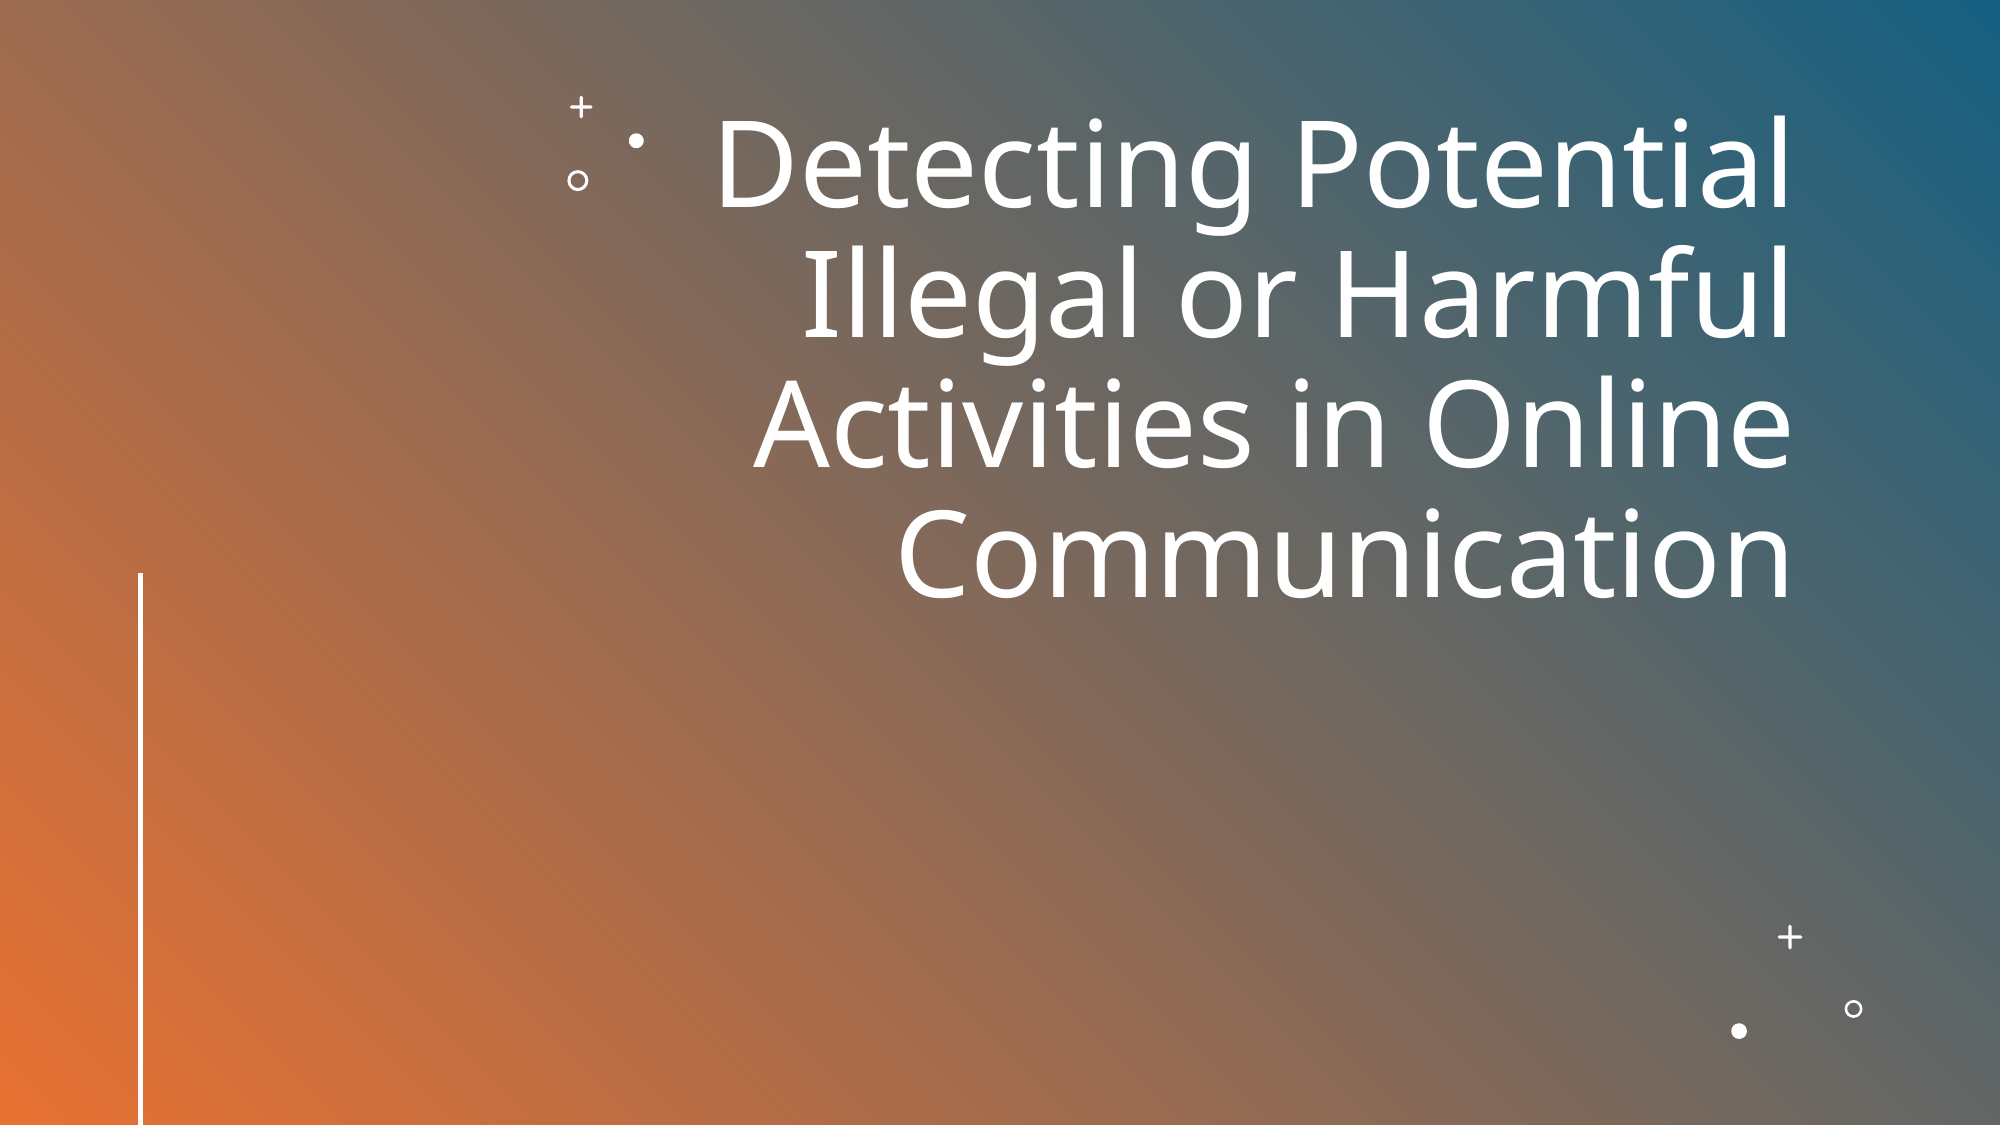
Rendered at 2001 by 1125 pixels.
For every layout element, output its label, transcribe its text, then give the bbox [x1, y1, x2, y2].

text_box [567, 170, 589, 192]
text_box [1844, 1000, 1863, 1018]
text_box [1731, 1023, 1747, 1039]
text_box [1777, 924, 1803, 950]
text_box [628, 133, 644, 149]
title Detecting Potential Illegal or Harmful Activities in Online Communication [636, 95, 1812, 779]
text_box [569, 95, 593, 119]
text_box [0, 0, 2000, 1125]
